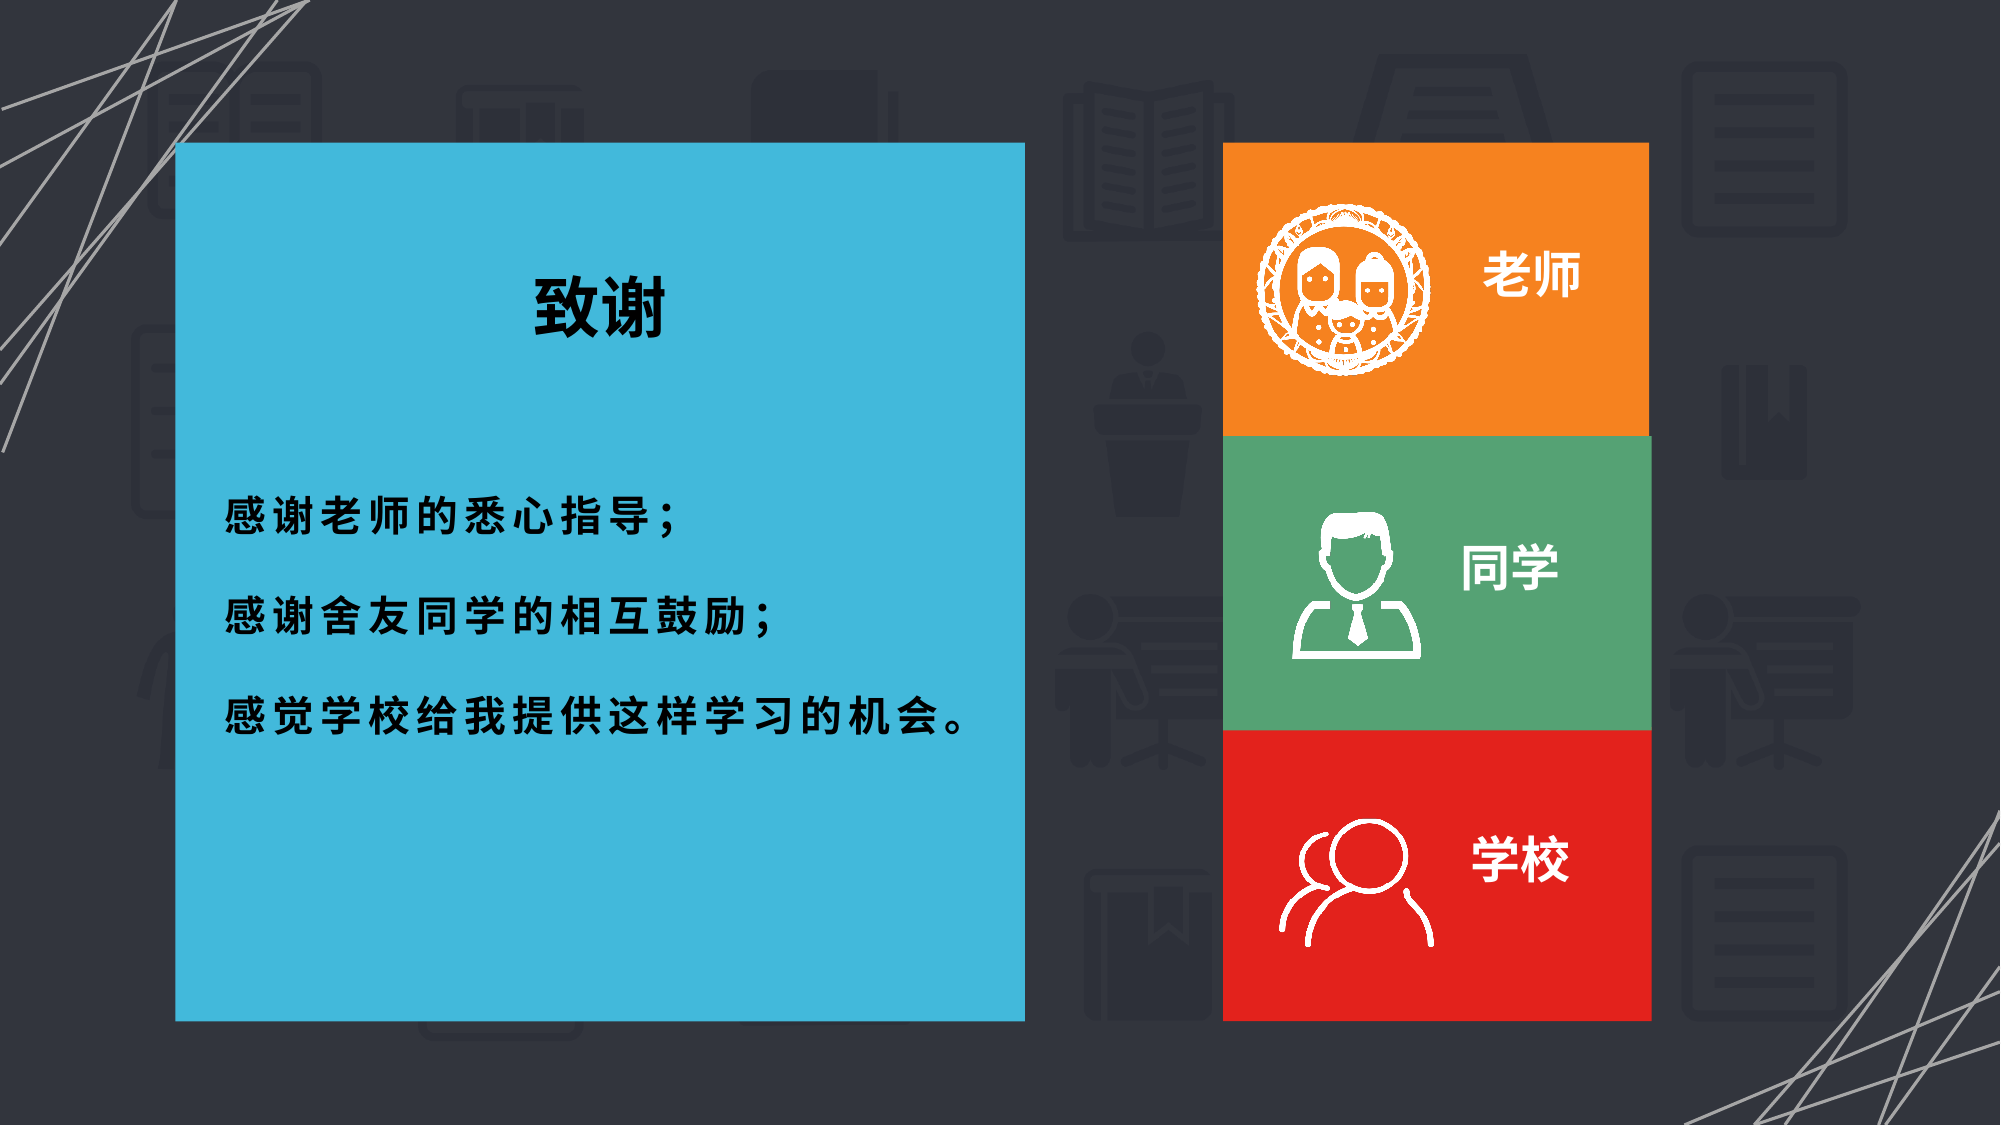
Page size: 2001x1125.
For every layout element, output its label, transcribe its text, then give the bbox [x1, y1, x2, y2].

text_box 致谢 [175, 258, 1025, 354]
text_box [1223, 142, 1671, 1022]
text_box 感谢老师的悉心指导； 感谢舍友同学的相互鼓励； 感觉学校给我提供这样学习的机会。 [209, 432, 995, 748]
text_box [174, 142, 1026, 1022]
